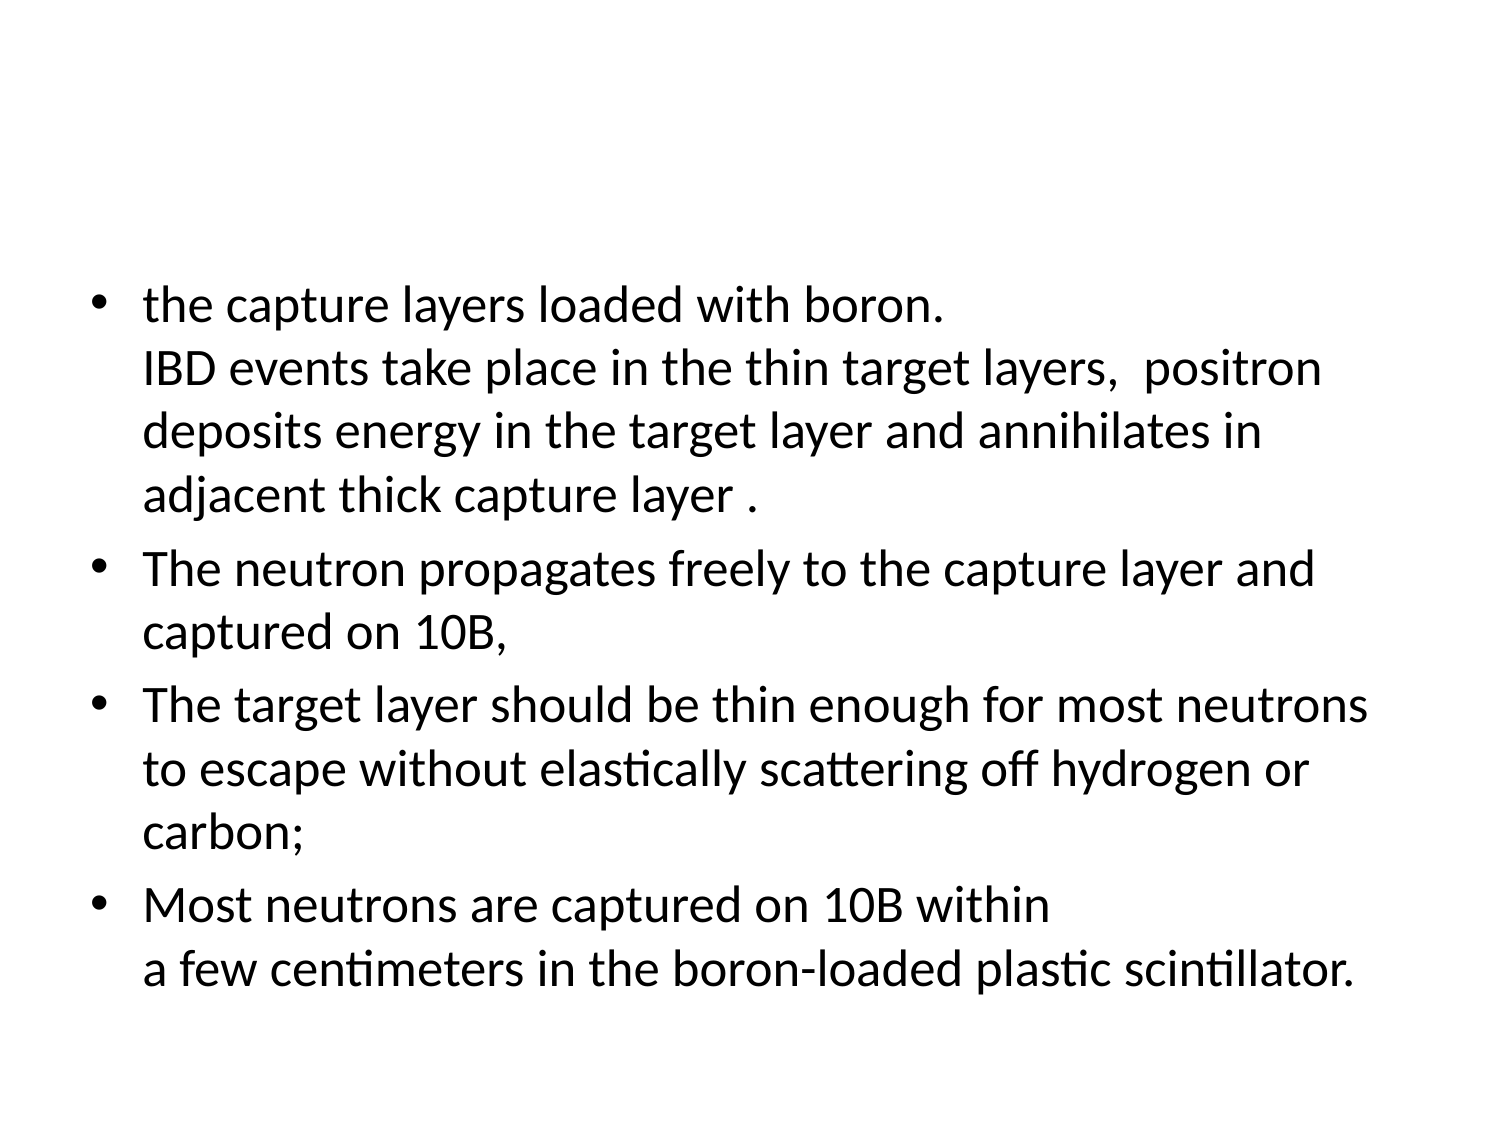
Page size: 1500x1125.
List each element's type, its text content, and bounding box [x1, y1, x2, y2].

list the capture layers loaded with boron. IBD events take place in the thin target layers, positron deposits energy in the target layer and annihilates in adjacent thick capture layer . The neutron propagates freely to the capture layer and captured on 10B, The target layer should be thin enough for most neutrons to escape without elastically scattering off hydrogen or carbon; Most neutrons are captured on 10B within a few centimeters in the boron-loaded plastic scintillator. [75, 262, 1425, 1005]
